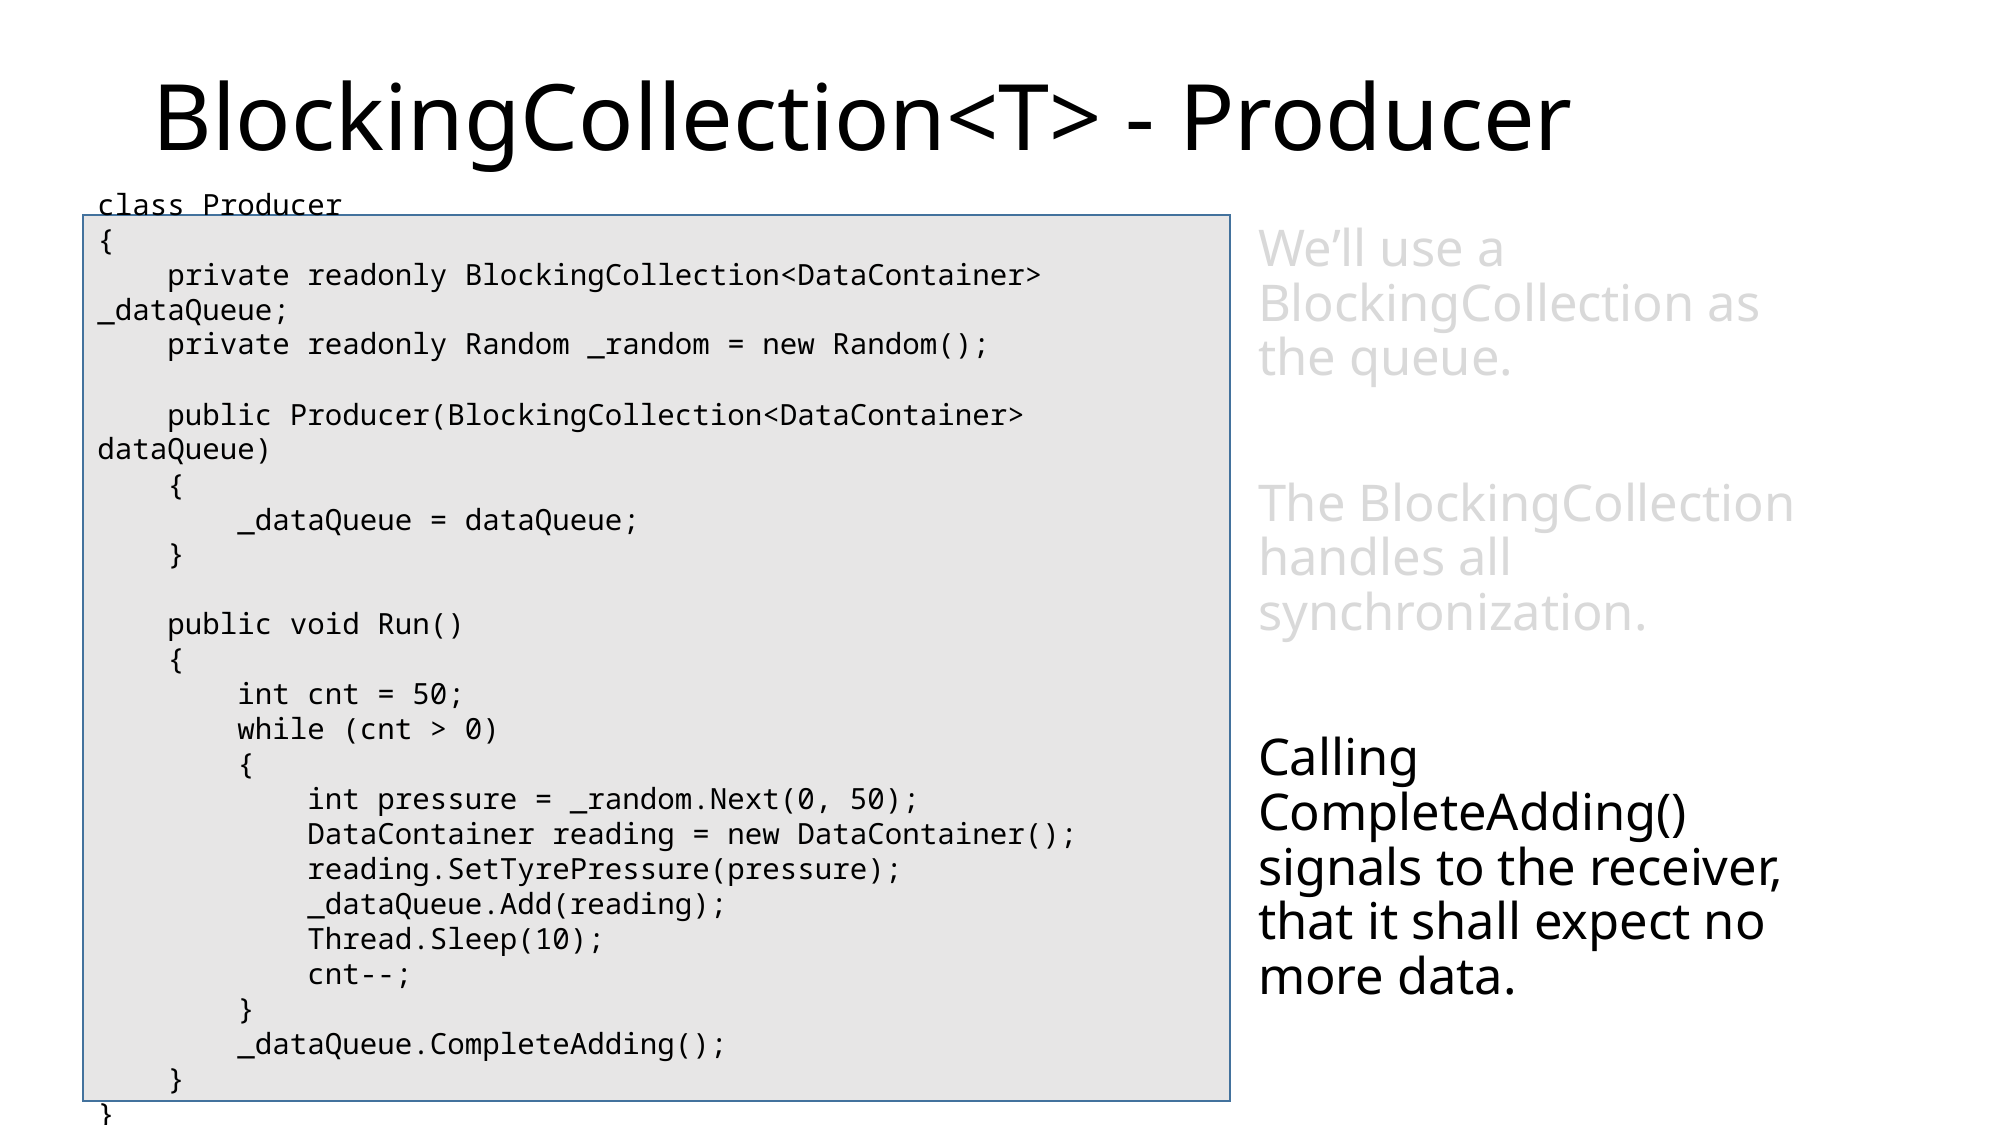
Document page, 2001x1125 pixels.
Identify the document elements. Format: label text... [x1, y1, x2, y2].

list We’ll use a BlockingCollection as the queue. The BlockingCollection handles all synchronization. Calling CompleteAdding() signals to the receiver, that it shall expect no more data. [1243, 215, 1863, 1014]
title BlockingCollection<T> - Producer [137, 59, 1863, 182]
text_box class Producer { private readonly BlockingCollection<DataContainer> _dataQueue; private readonly Random _random = new Random(); public Producer(BlockingCollection<DataContainer> dataQueue) { _dataQueue = dataQueue; } public void Run() { int cnt = 50; while (cnt > 0) { int pressure = _random.Next(0, 50); DataContainer reading = new DataContainer(); reading.SetTyrePressure(pressure); _dataQueue.Add(reading); Thread.Sleep(10); cnt--; } _dataQueue.CompleteAdding(); } } [82, 214, 1231, 1102]
